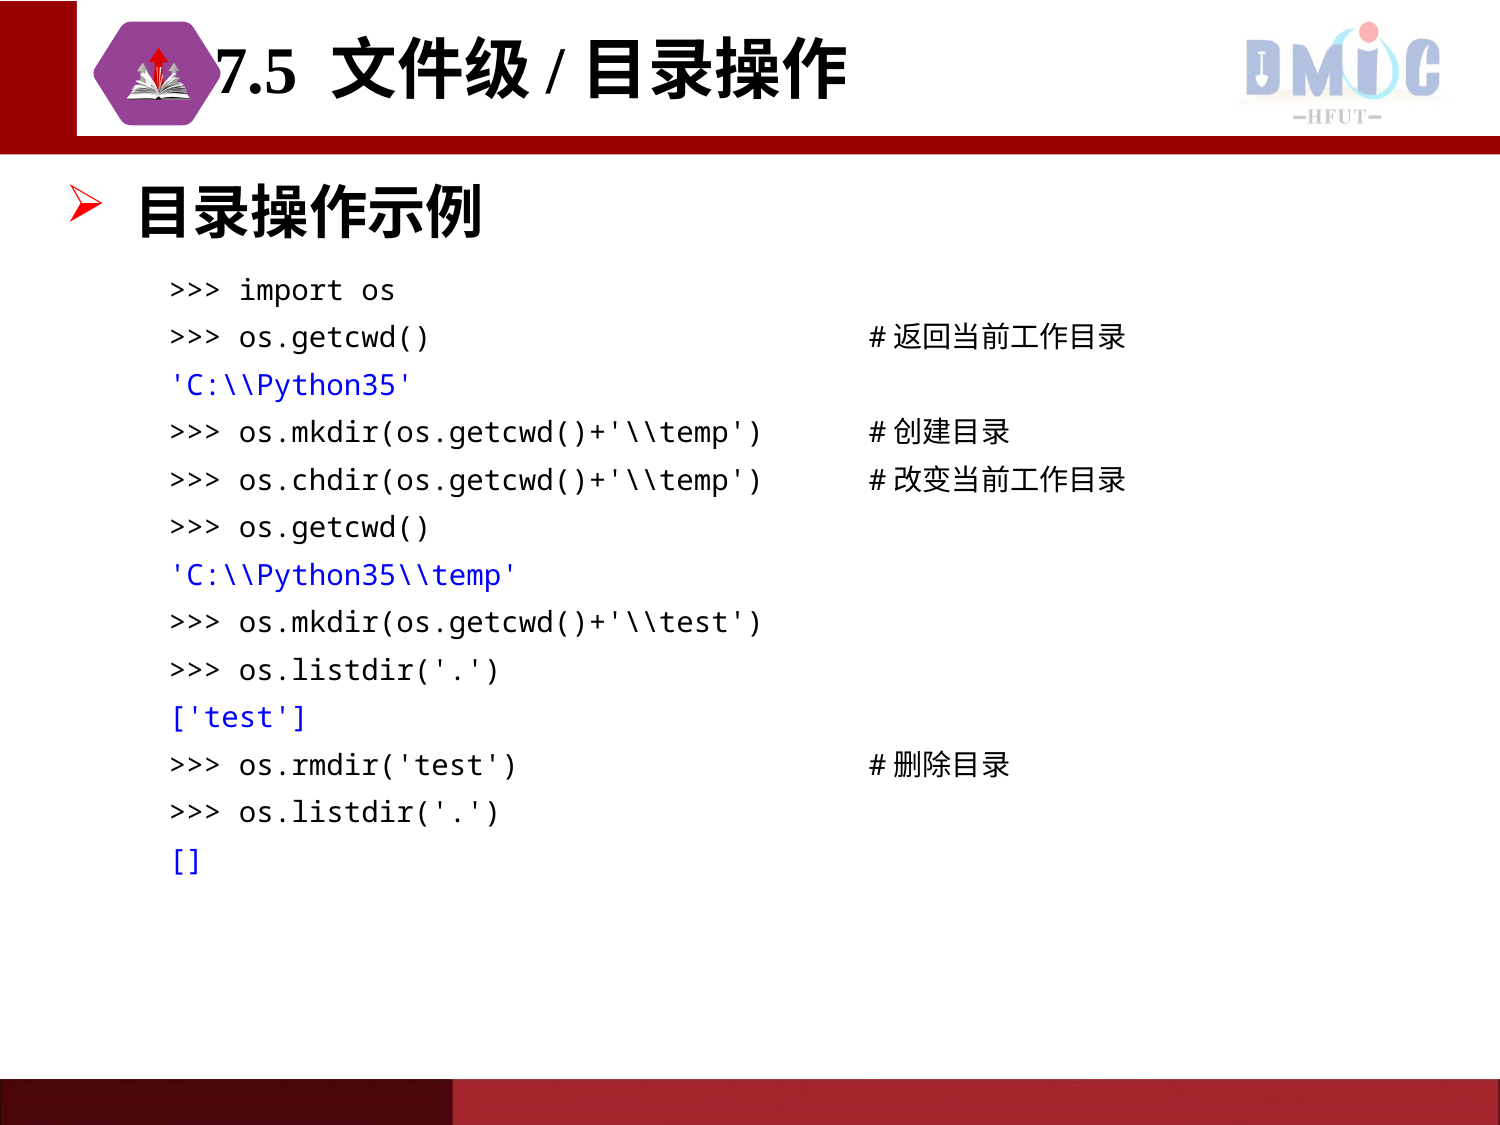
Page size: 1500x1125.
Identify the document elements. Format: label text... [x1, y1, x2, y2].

list >>> import os >>> os.getcwd() #返回当前工作目录 'C:\\Python35' >>> os.mkdir(os.getcwd()+'\\temp') #创建目录 >>> os.chdir(os.getcwd()+'\\temp') #改变当前工作目录 >>> os.getcwd() 'C:\\Python35\\temp' >>> os.mkdir(os.getcwd()+'\\test') >>> os.listdir('.') ['test'] >>> os.rmdir('test') #删除目录 >>> os.listdir('.') [] [157, 265, 1500, 1034]
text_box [0, 18, 1105, 126]
text_box 目录操作示例 [50, 135, 499, 253]
picture [0, 1079, 1500, 1125]
